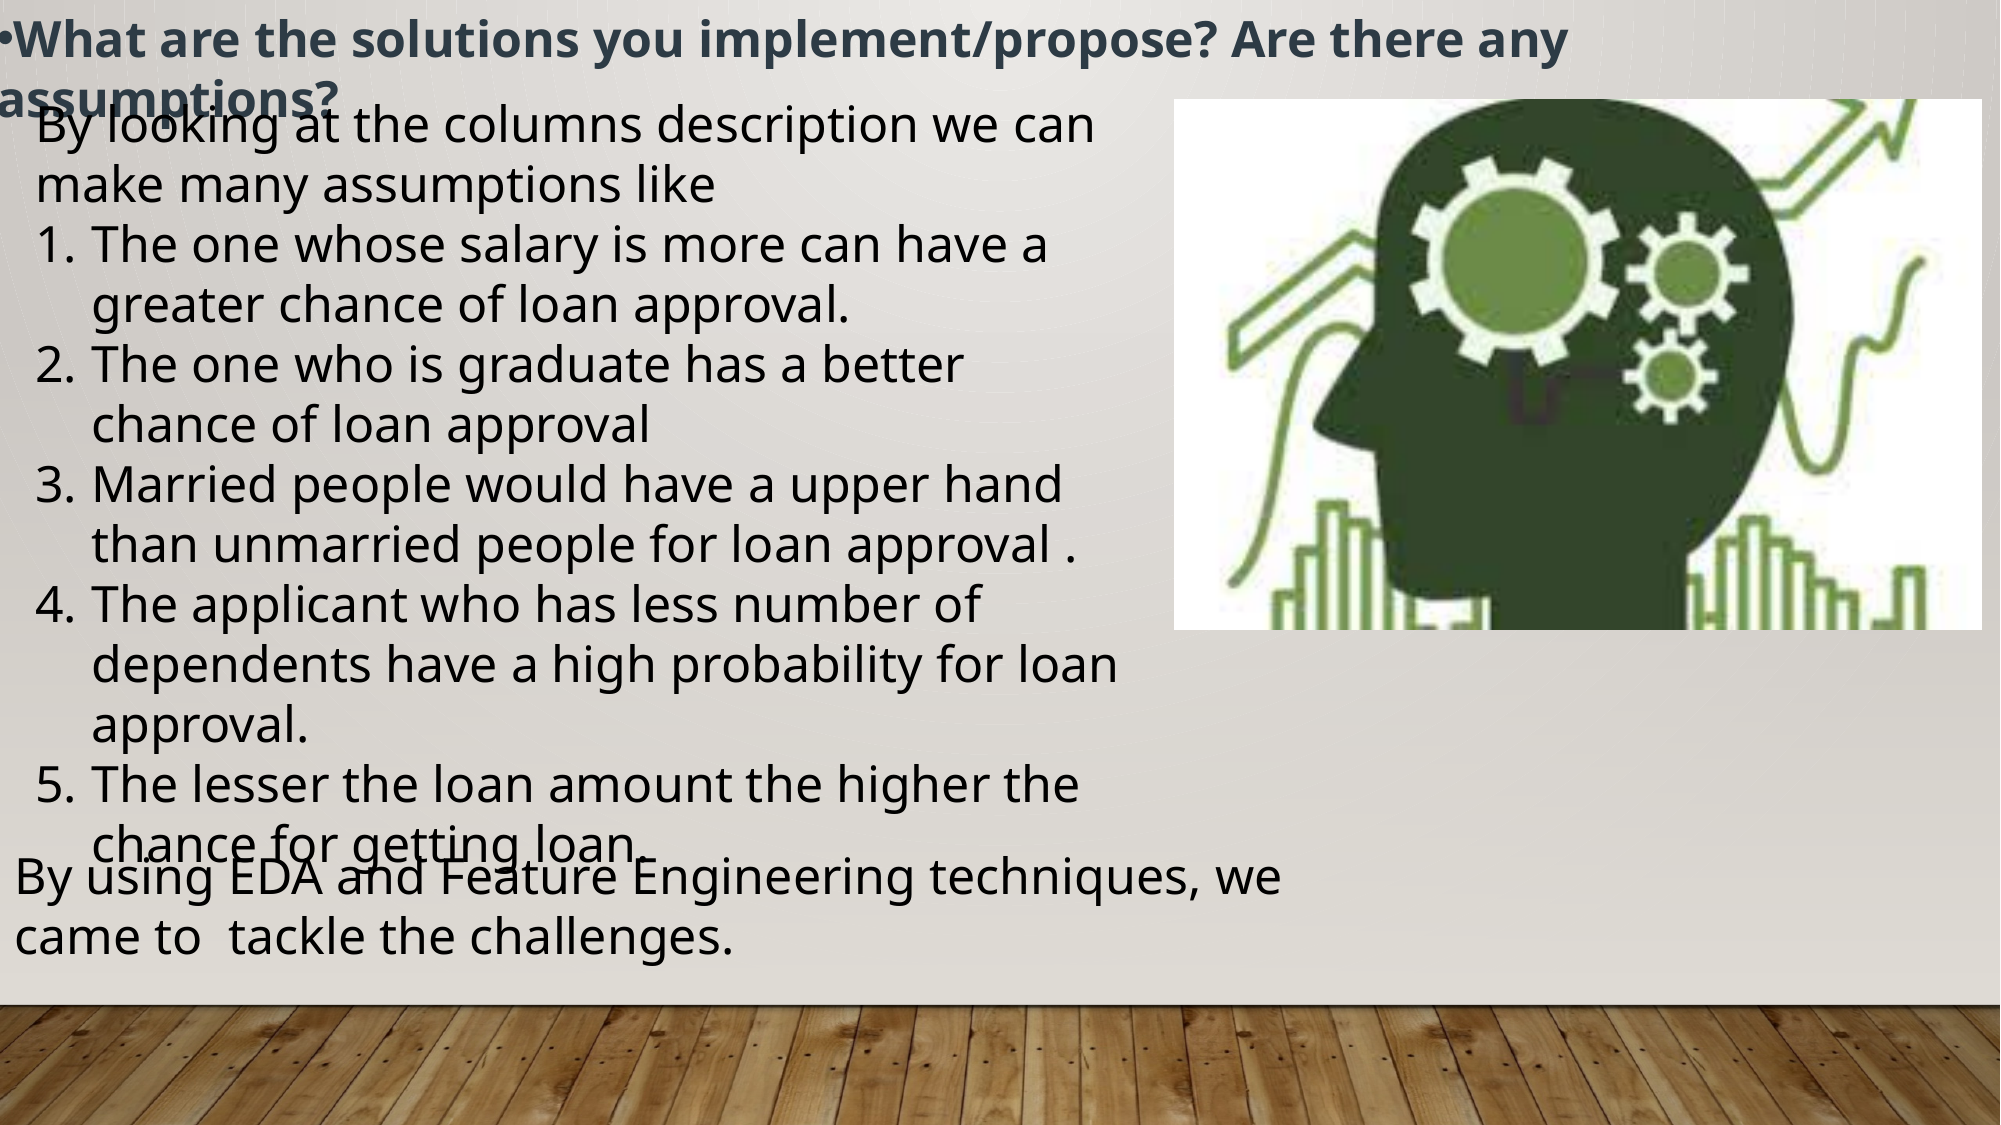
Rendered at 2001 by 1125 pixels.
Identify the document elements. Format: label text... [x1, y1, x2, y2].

picture [0, 1005, 2000, 1125]
picture [1174, 99, 1983, 631]
text_box By looking at the columns description we can make many assumptions like The one whose salary is more can have a greater chance of loan approval. The one who is graduate has a better chance of loan approval Married people would have a upper hand than unmarried people for loan approval . The applicant who has less number of dependents have a high probability for loan approval. The lesser the loan amount the higher the chance for getting loan. [20, 85, 1142, 837]
text_box What are the solutions you implement/propose? Are there any assumptions? [0, 0, 1912, 135]
text_box By using EDA and Feature Engineering techniques, we came to tackle the challenges. [0, 837, 1310, 972]
